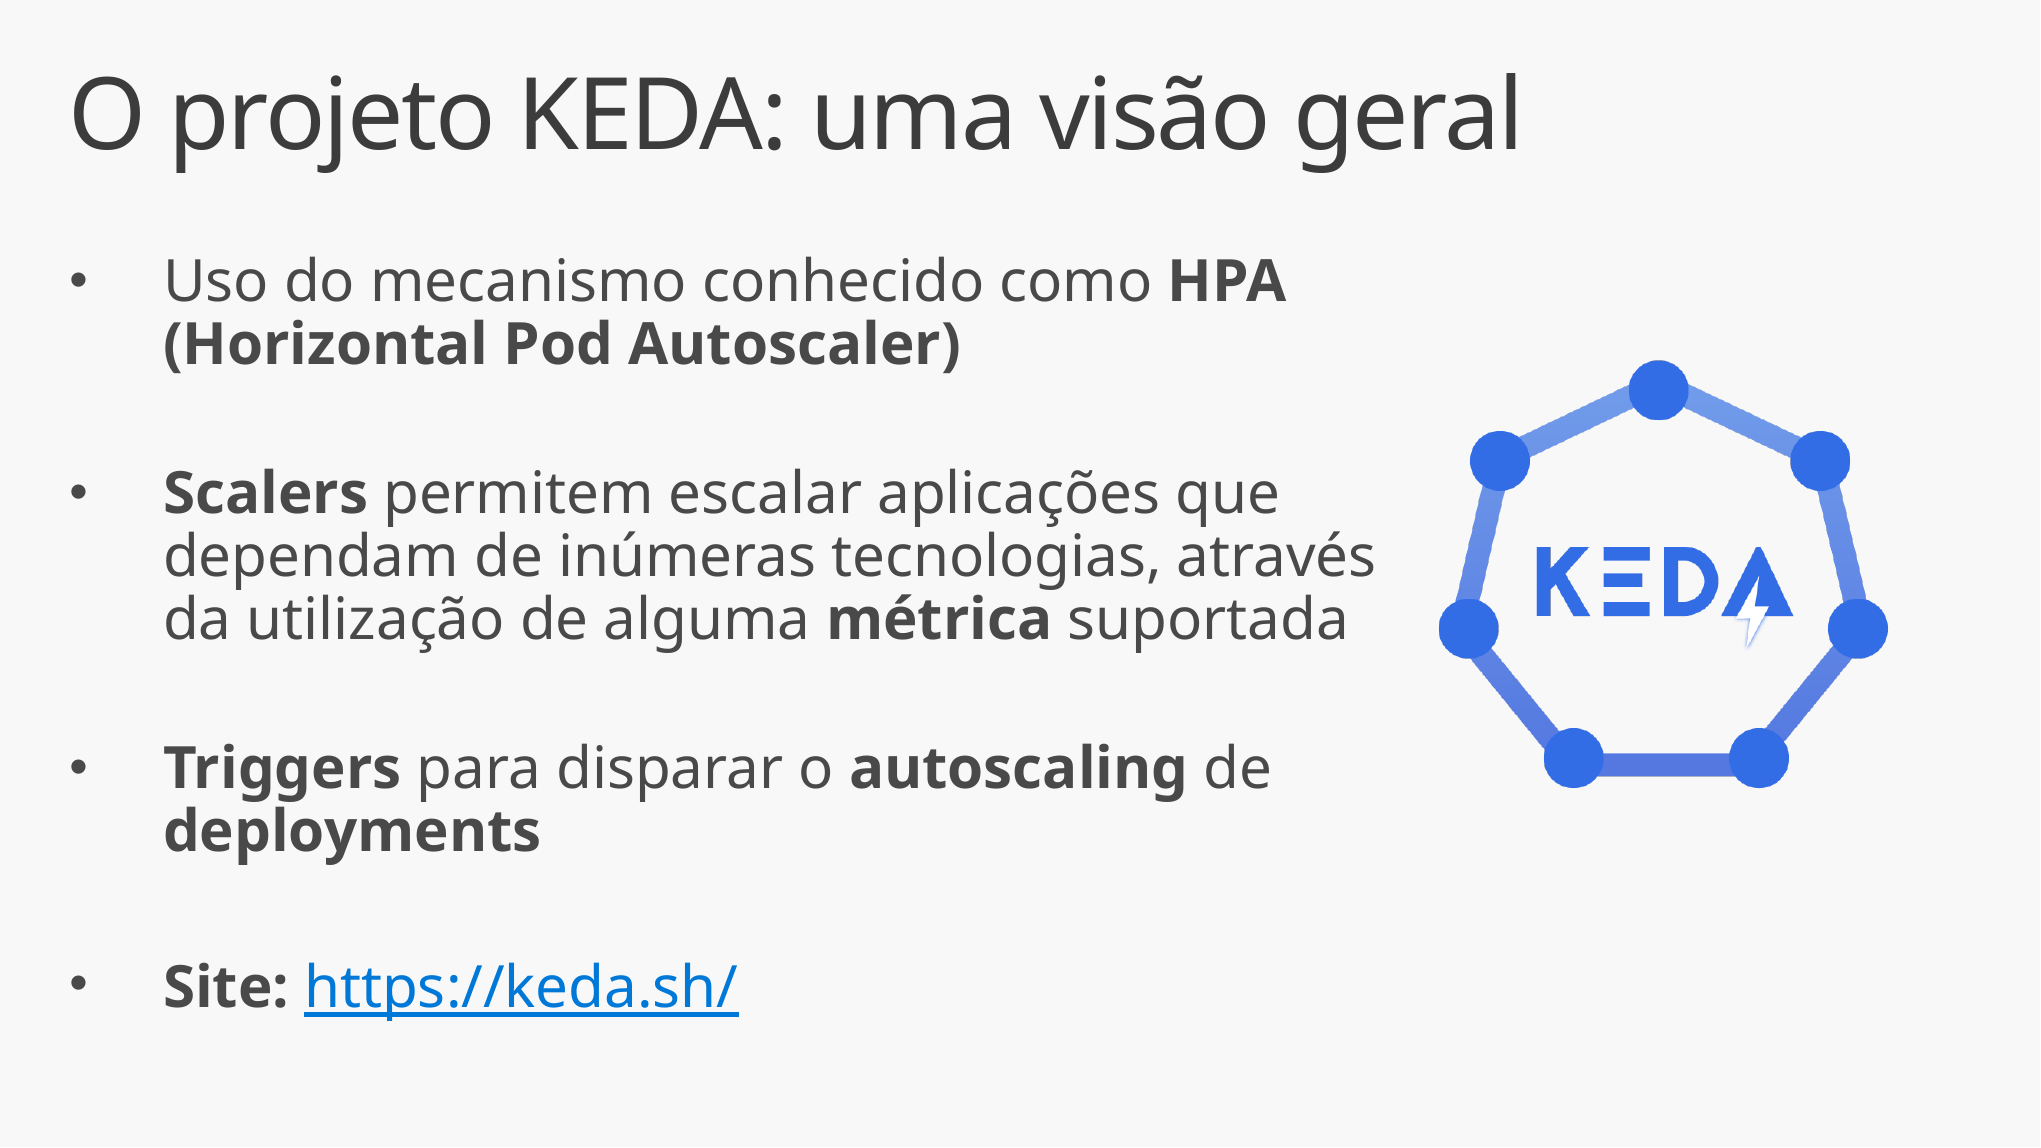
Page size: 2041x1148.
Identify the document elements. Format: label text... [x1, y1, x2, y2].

list Uso do mecanismo conhecido como HPA (Horizontal Pod Autoscaler) Scalers permitem escalar aplicações que dependam de inúmeras tecnologias, através da utilização de alguma métrica suportada Triggers para disparar o autoscaling de deployments Site: https://keda.sh/ [45, 236, 1420, 1052]
title O projeto KEDA: uma visão geral [45, 48, 1996, 199]
picture [1423, 334, 1902, 813]
